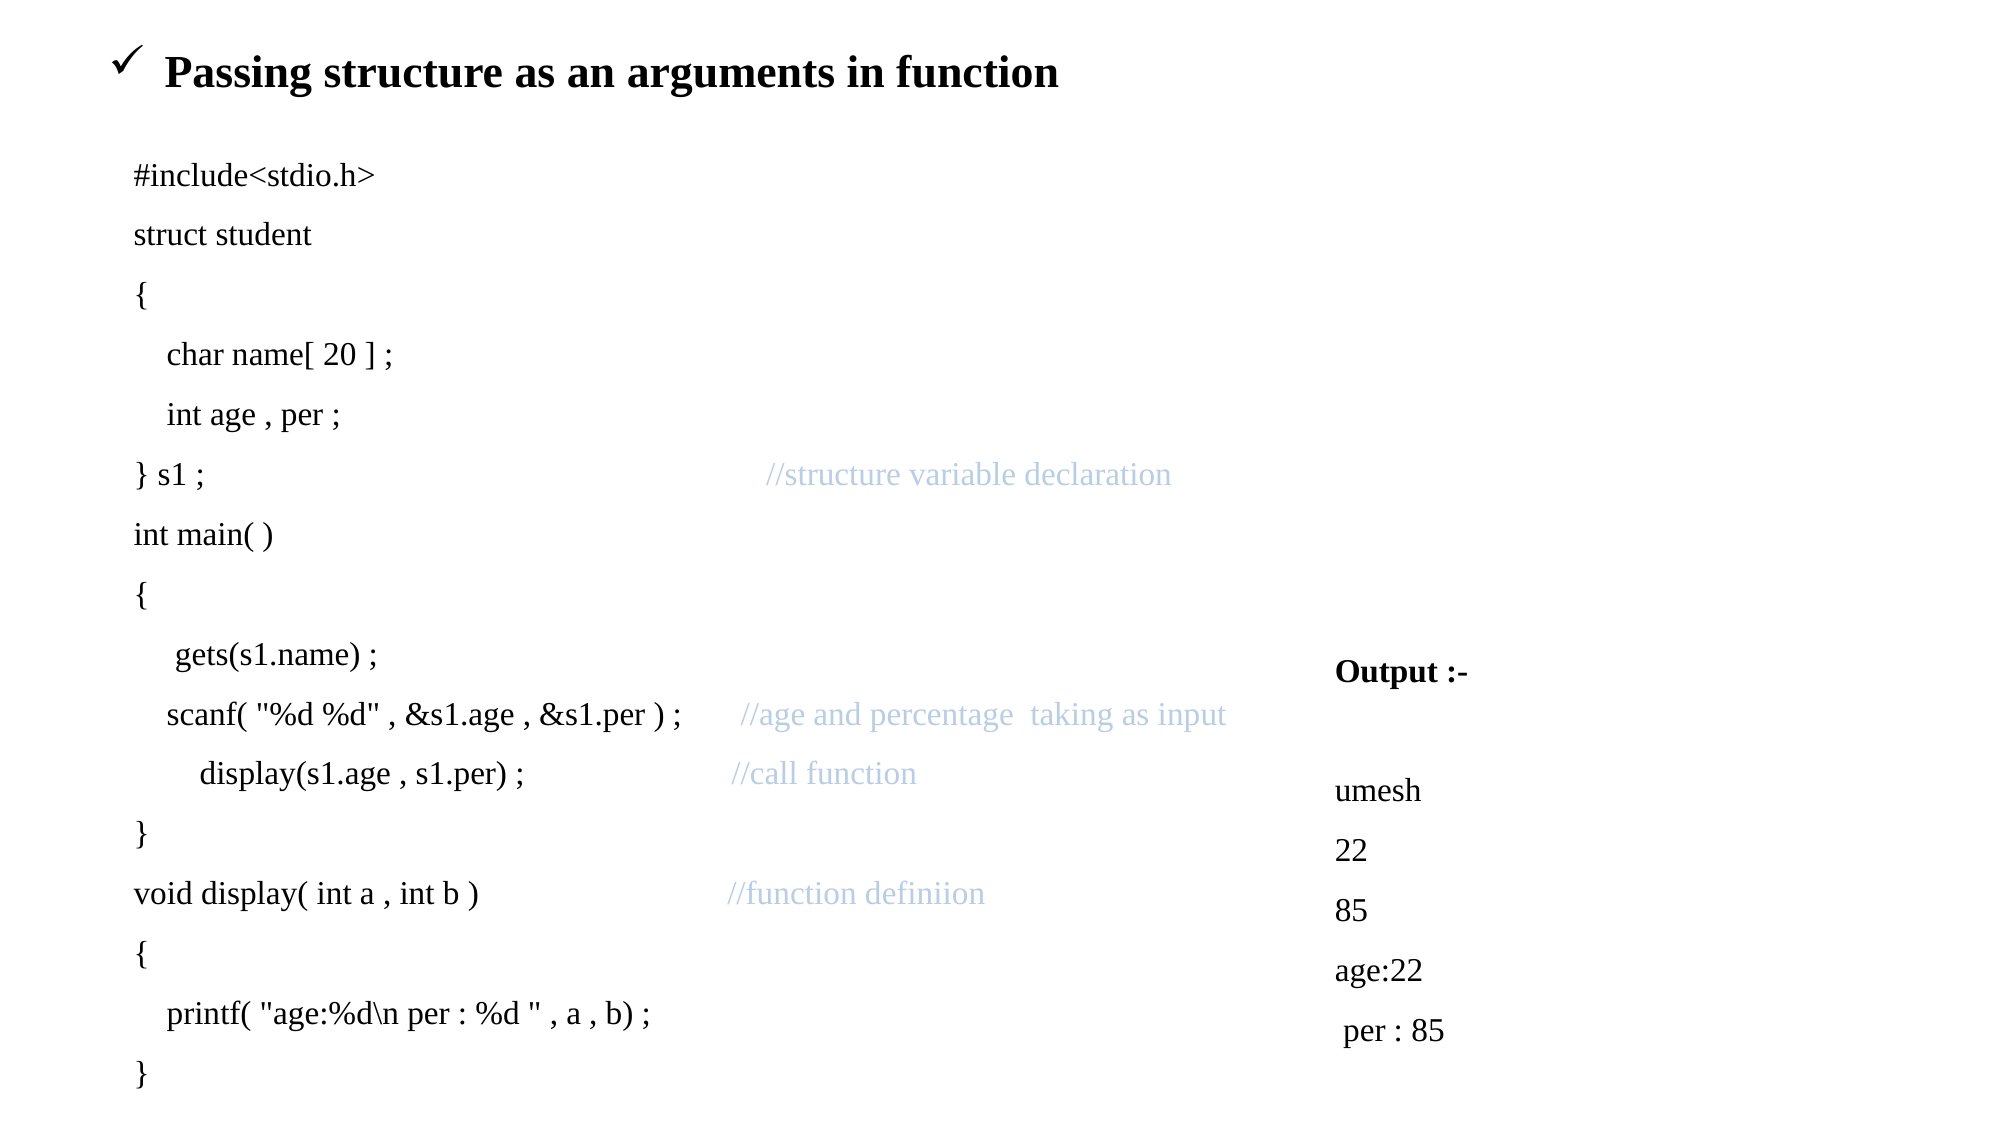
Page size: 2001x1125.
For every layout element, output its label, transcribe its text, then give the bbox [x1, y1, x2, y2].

text_box #include<stdio.h> struct student { char name[ 20 ] ; int age , per ; } s1 ; //structure variable declaration int main( ) { gets(s1.name) ; scanf( "%d %d" , &s1.age , &s1.per ) ; //age and percentage taking as input display(s1.age , s1.per) ; //call function } void display( int a , int b ) //function definiion { printf( "age:%d\n per : %d " , a , b) ; } [118, 125, 1881, 1099]
text_box Output :- umesh 22 85 age:22 per : 85 [1320, 621, 1881, 1056]
text_box Passing structure as an arguments in function [93, 34, 1368, 105]
